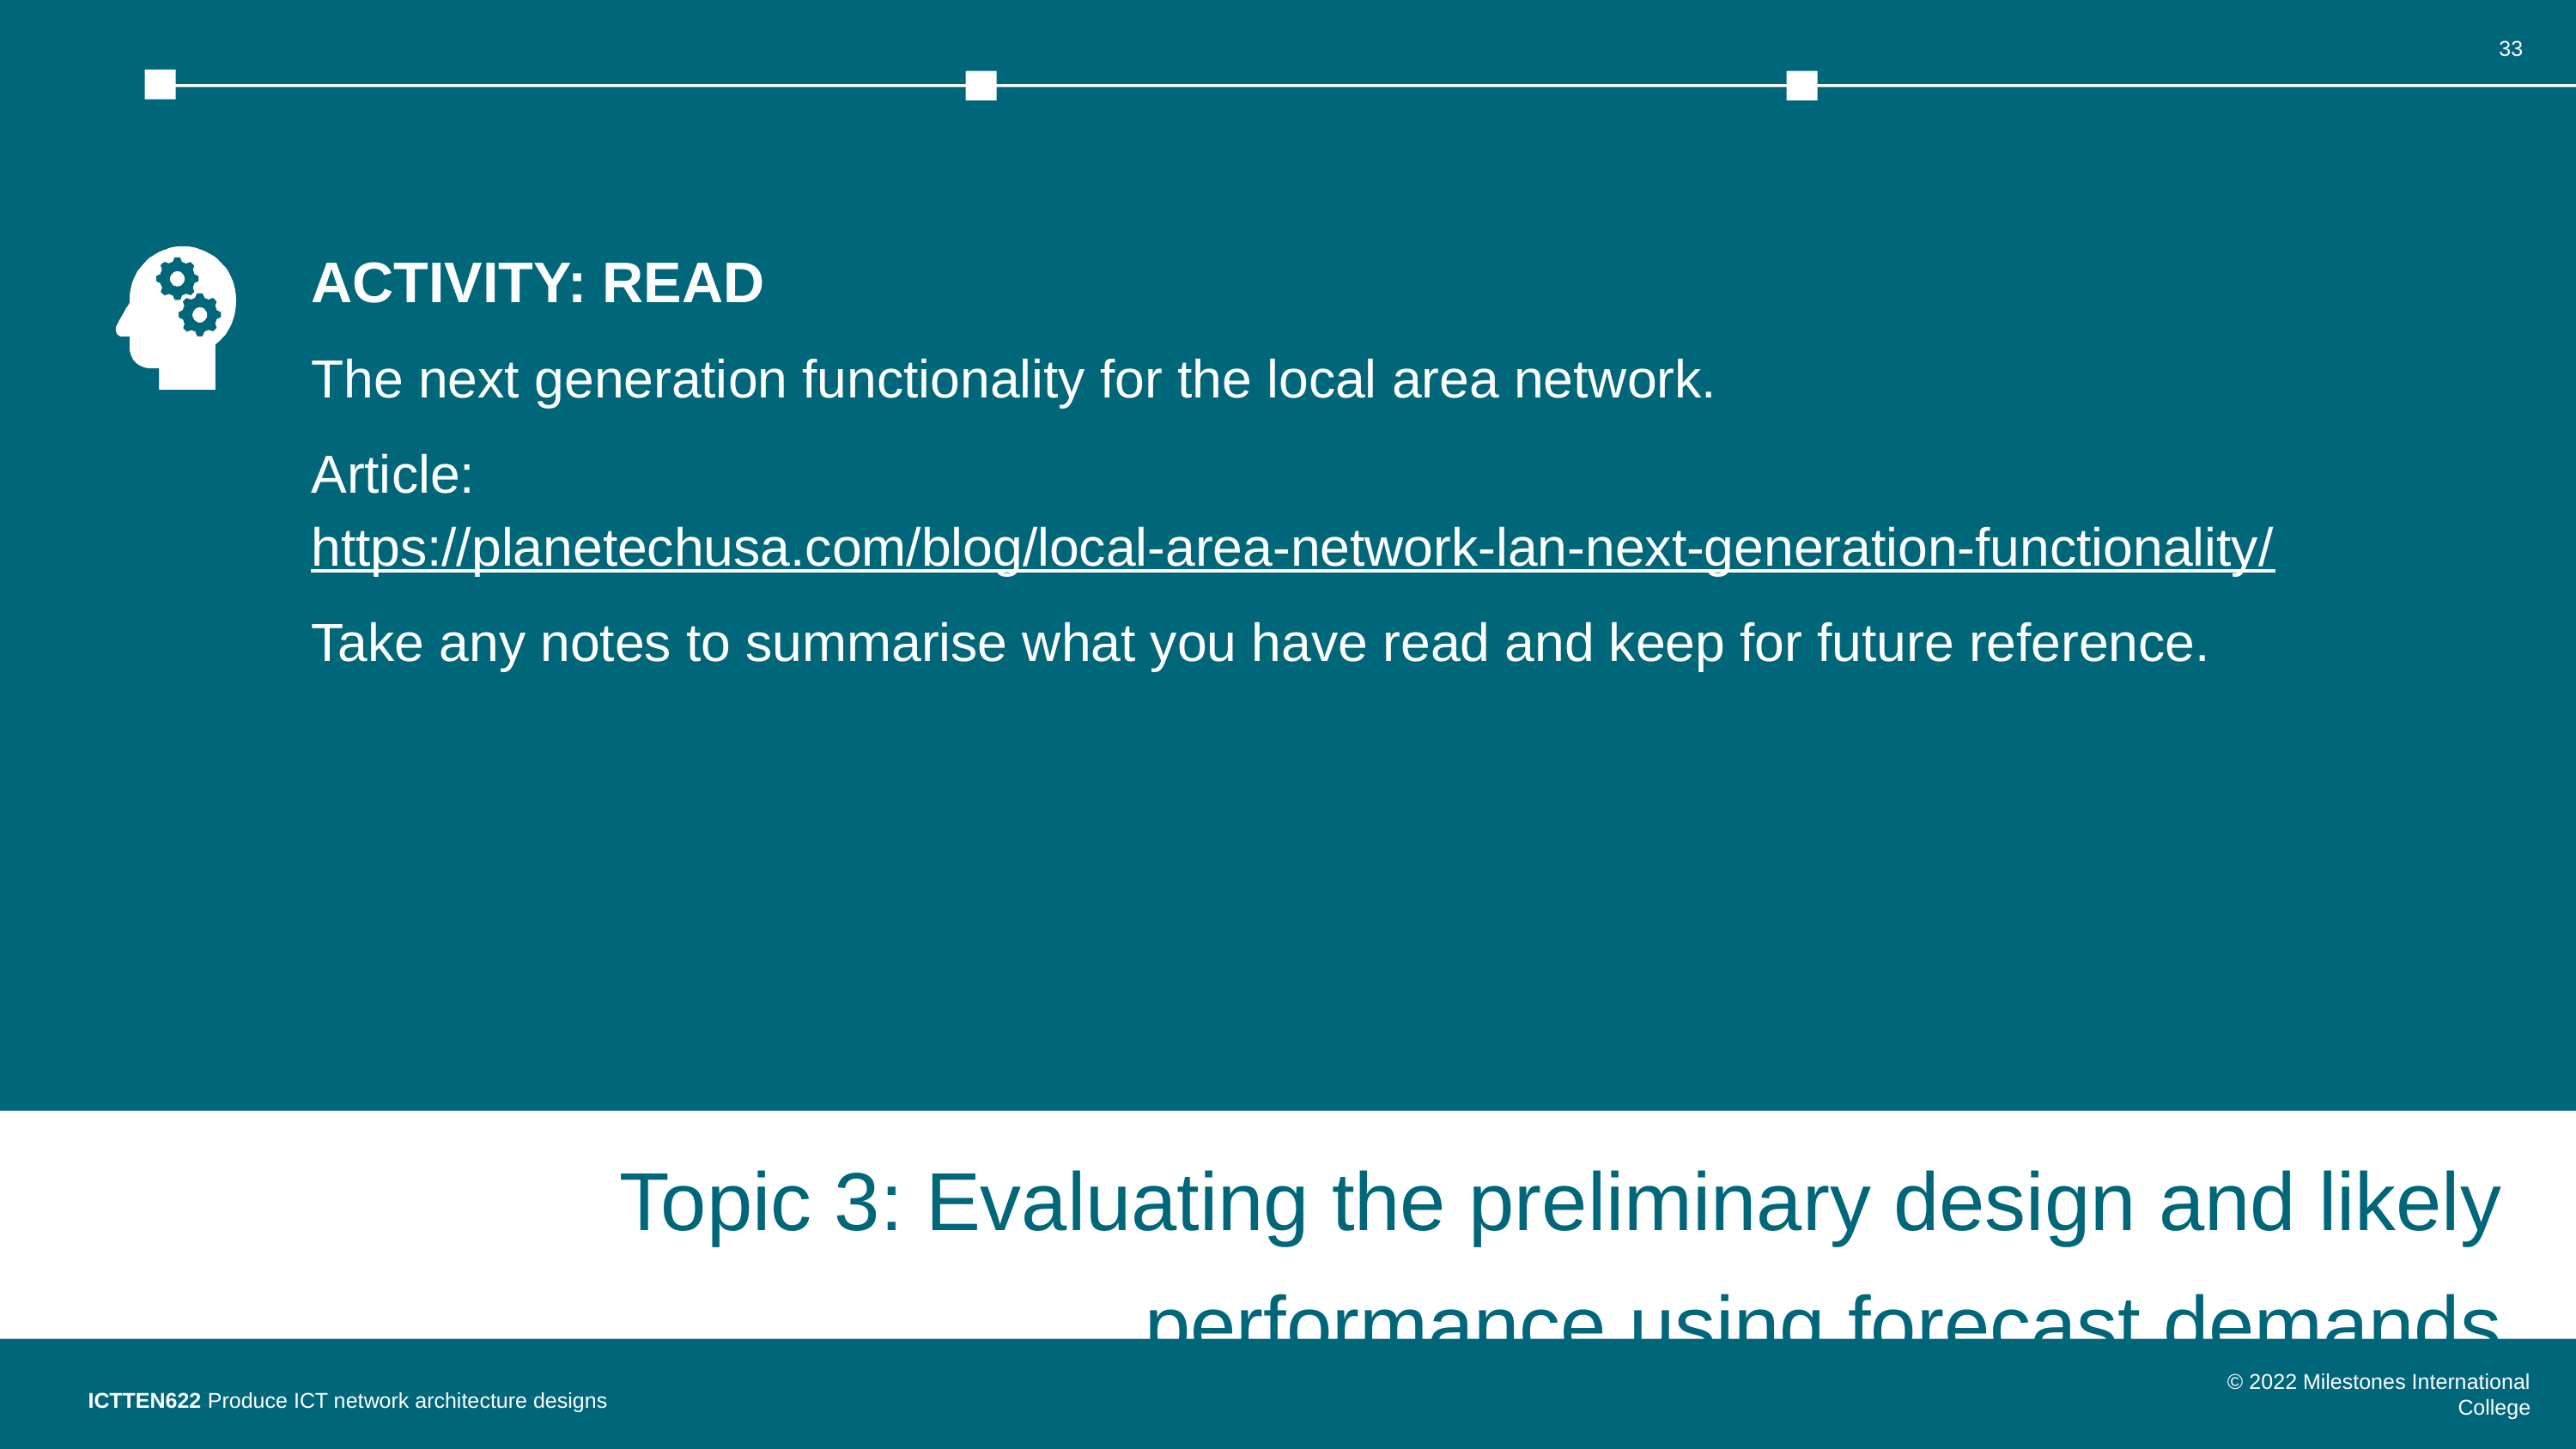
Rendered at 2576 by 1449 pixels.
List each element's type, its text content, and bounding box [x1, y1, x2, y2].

text_box ‹#› [2468, 22, 2537, 67]
text_box Topic 3: Evaluating the preliminary design and likely performance using forecast demands [143, 1123, 2503, 1371]
footer ICTTEN622 Produce ICT network architecture designs [75, 1367, 923, 1431]
picture [90, 235, 261, 407]
text_box ACTIVITY: READ The next generation functionality for the local area network. Article: https://planetechusa.com/blog/local-area-network-lan-next-generation-functionality/ Take any notes to summarise what you have read and keep for future reference. [311, 236, 2415, 672]
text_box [144, 69, 2576, 101]
text_box © 2022 Milestones International College [2136, 1367, 2544, 1420]
text_box [0, 1110, 2576, 1339]
